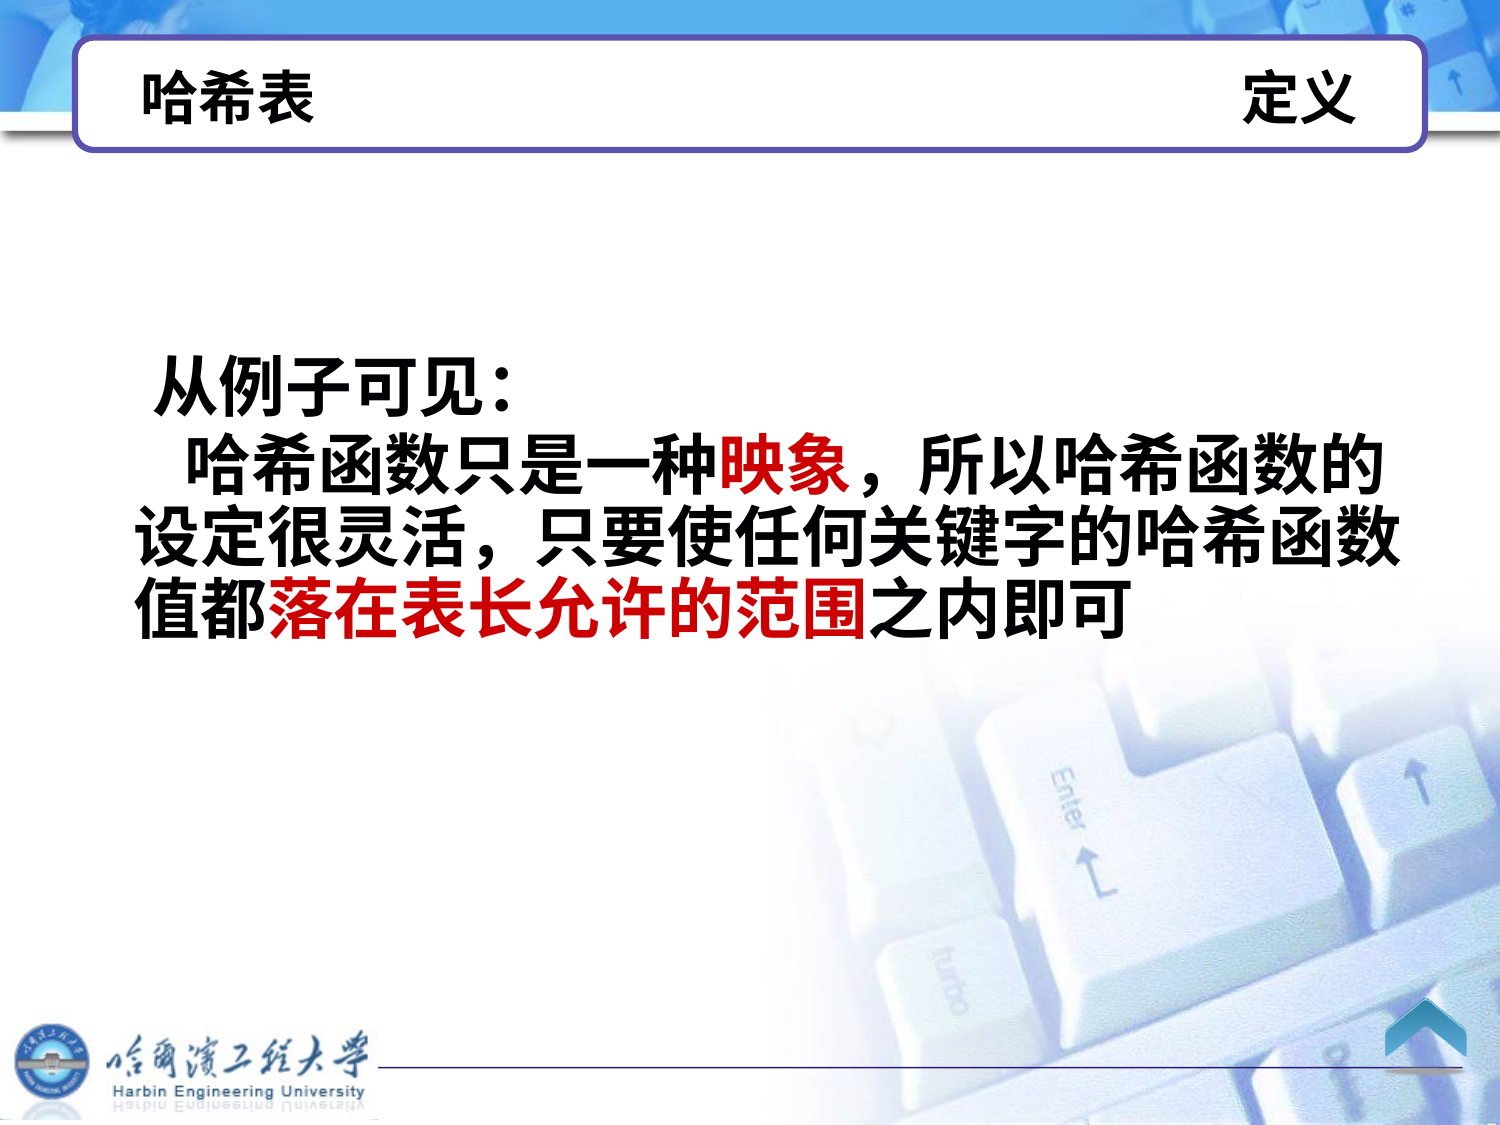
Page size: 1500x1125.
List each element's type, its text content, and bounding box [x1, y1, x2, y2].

picture [0, 0, 1500, 1125]
title 哈希表 定义 [74, 49, 1426, 143]
text_box 从例子可见： 哈希函数只是一种映象，所以哈希函数的设定很灵活，只要使任何关键字的哈希函数值都落在表长允许的范围之内即可 [62, 346, 1457, 684]
